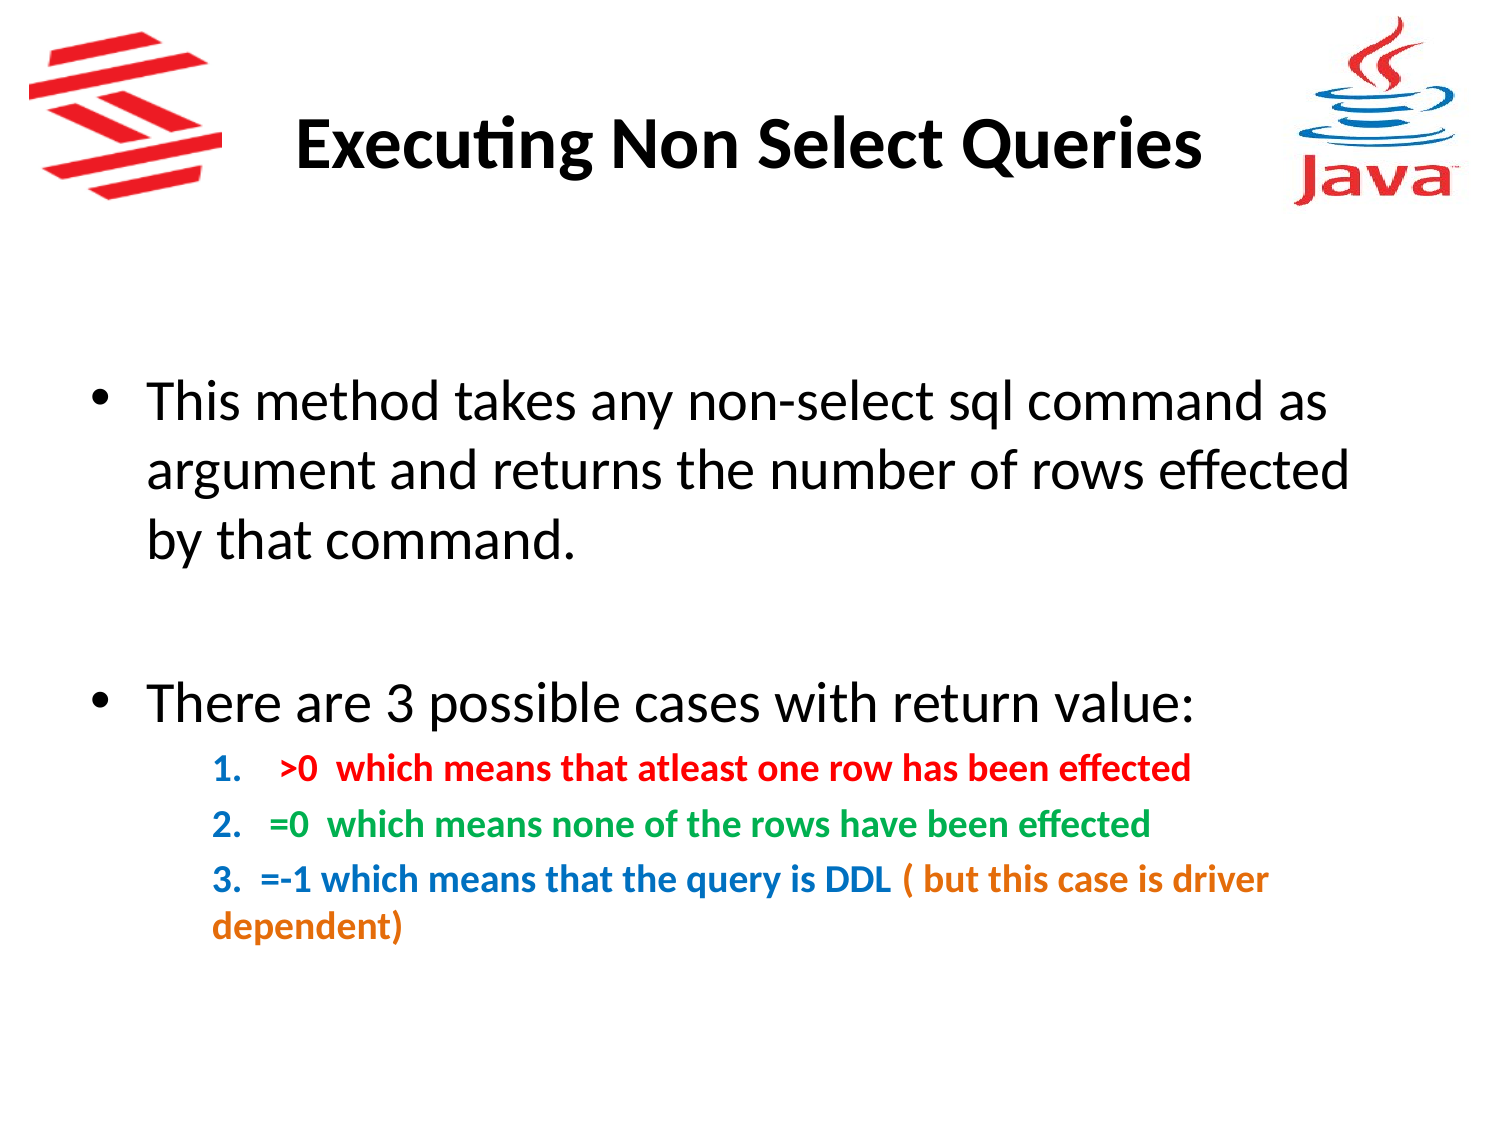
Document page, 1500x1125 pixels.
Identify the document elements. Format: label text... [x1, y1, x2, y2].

list This method takes any non-select sql command as argument and returns the number of rows effected by that command. There are 3 possible cases with return value: 1. >0 which means that atleast one row has been effected 2. =0 which means none of the rows have been effected 3. =-1 which means that the query is DDL ( but this case is driver dependent) [75, 262, 1425, 1005]
picture [29, 30, 222, 209]
title Executing Non Select Queries [75, 45, 1425, 233]
picture [1257, 6, 1486, 214]
